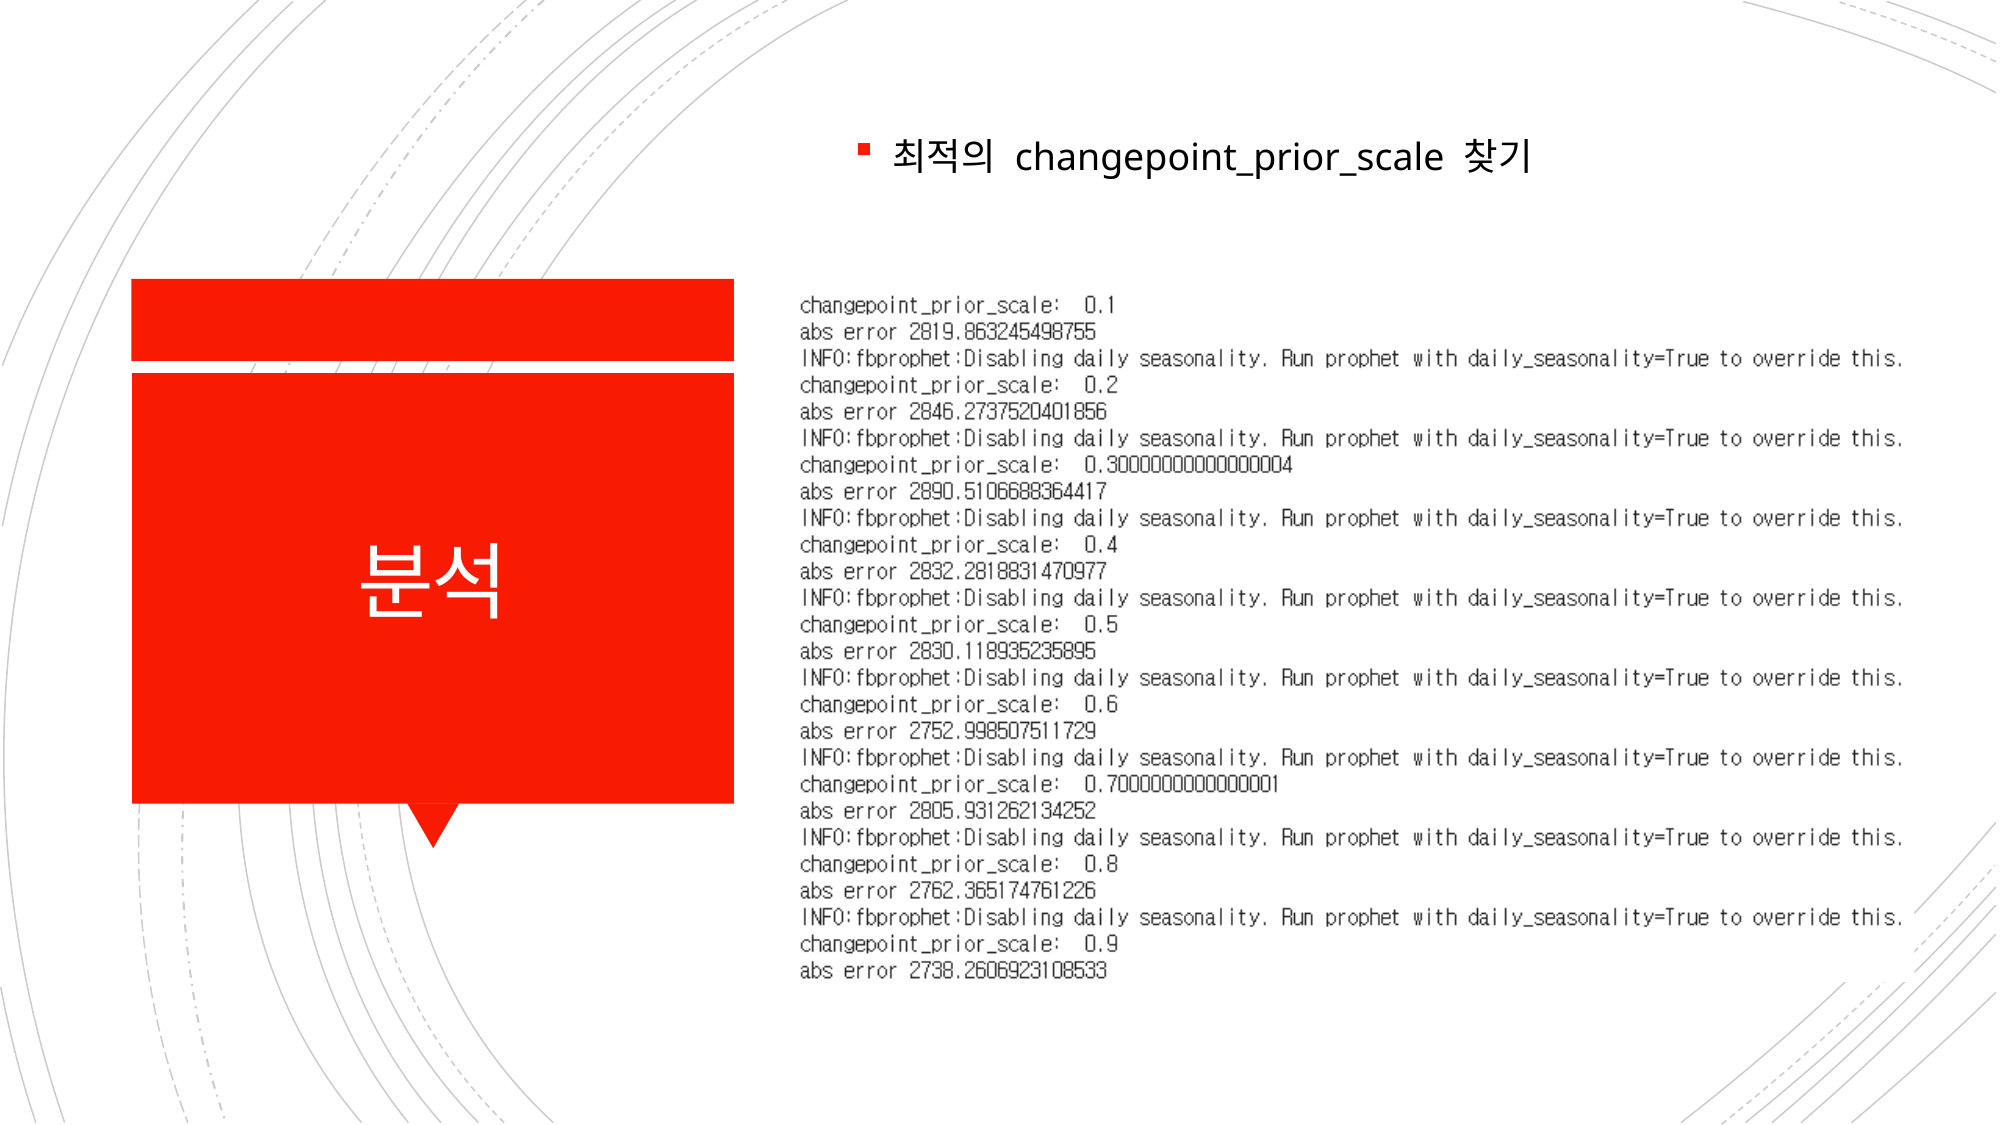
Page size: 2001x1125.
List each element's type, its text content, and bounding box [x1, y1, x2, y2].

list 최적의 changepoint_prior_scale 찾기 [839, 131, 1871, 293]
list 최적의 changepoint_prior_scale 찾기 [839, 982, 1871, 993]
picture [795, 293, 1915, 982]
title 분석 [145, 385, 720, 789]
